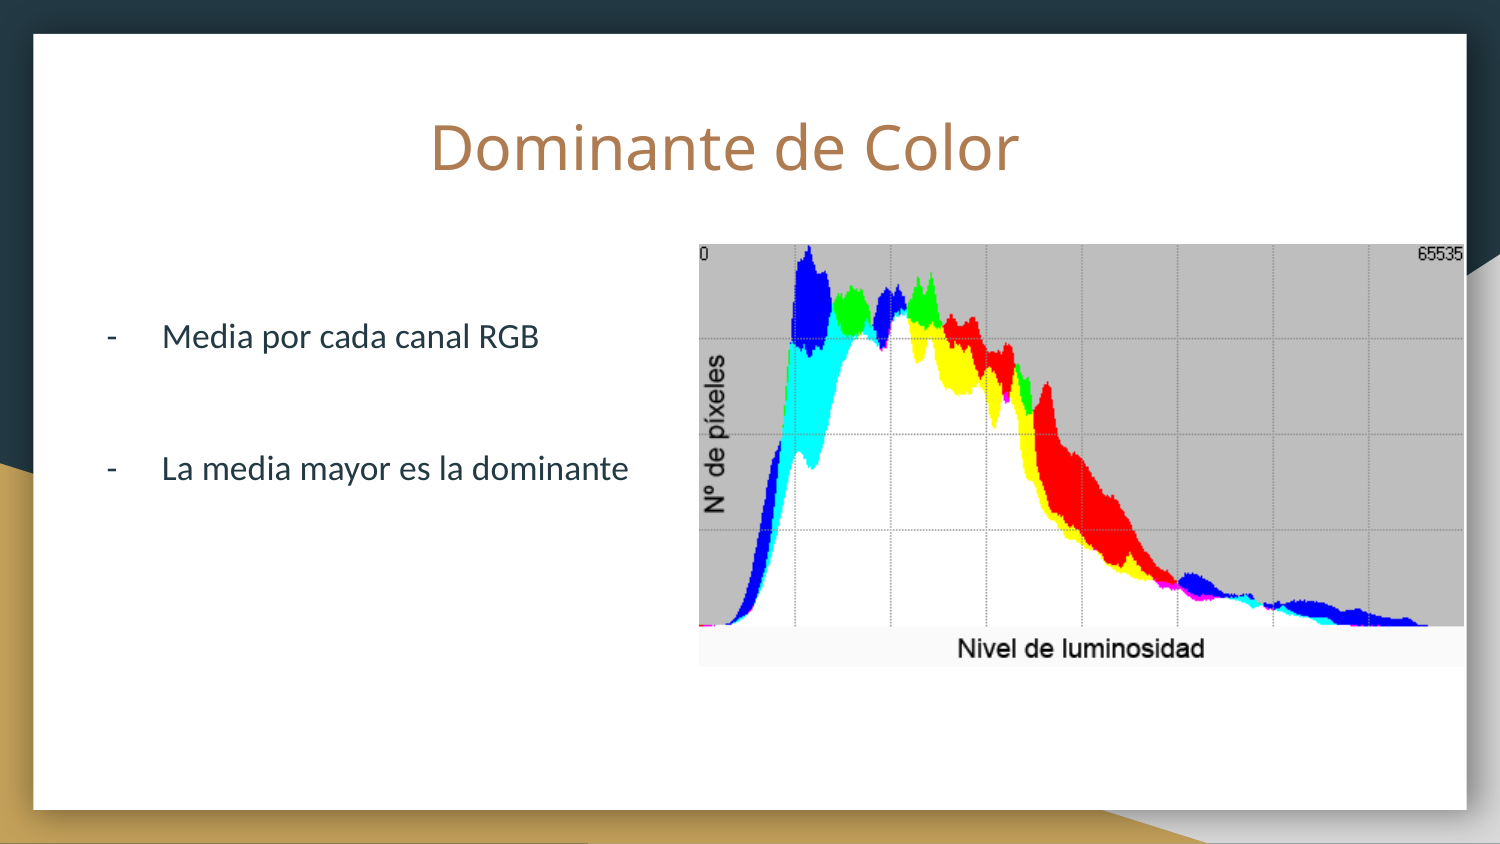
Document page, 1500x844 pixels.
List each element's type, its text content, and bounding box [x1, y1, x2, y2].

title Dominante de Color [109, 88, 1341, 246]
list Media por cada canal RGB La media mayor es la dominante [71, 301, 1304, 704]
picture [699, 243, 1464, 667]
